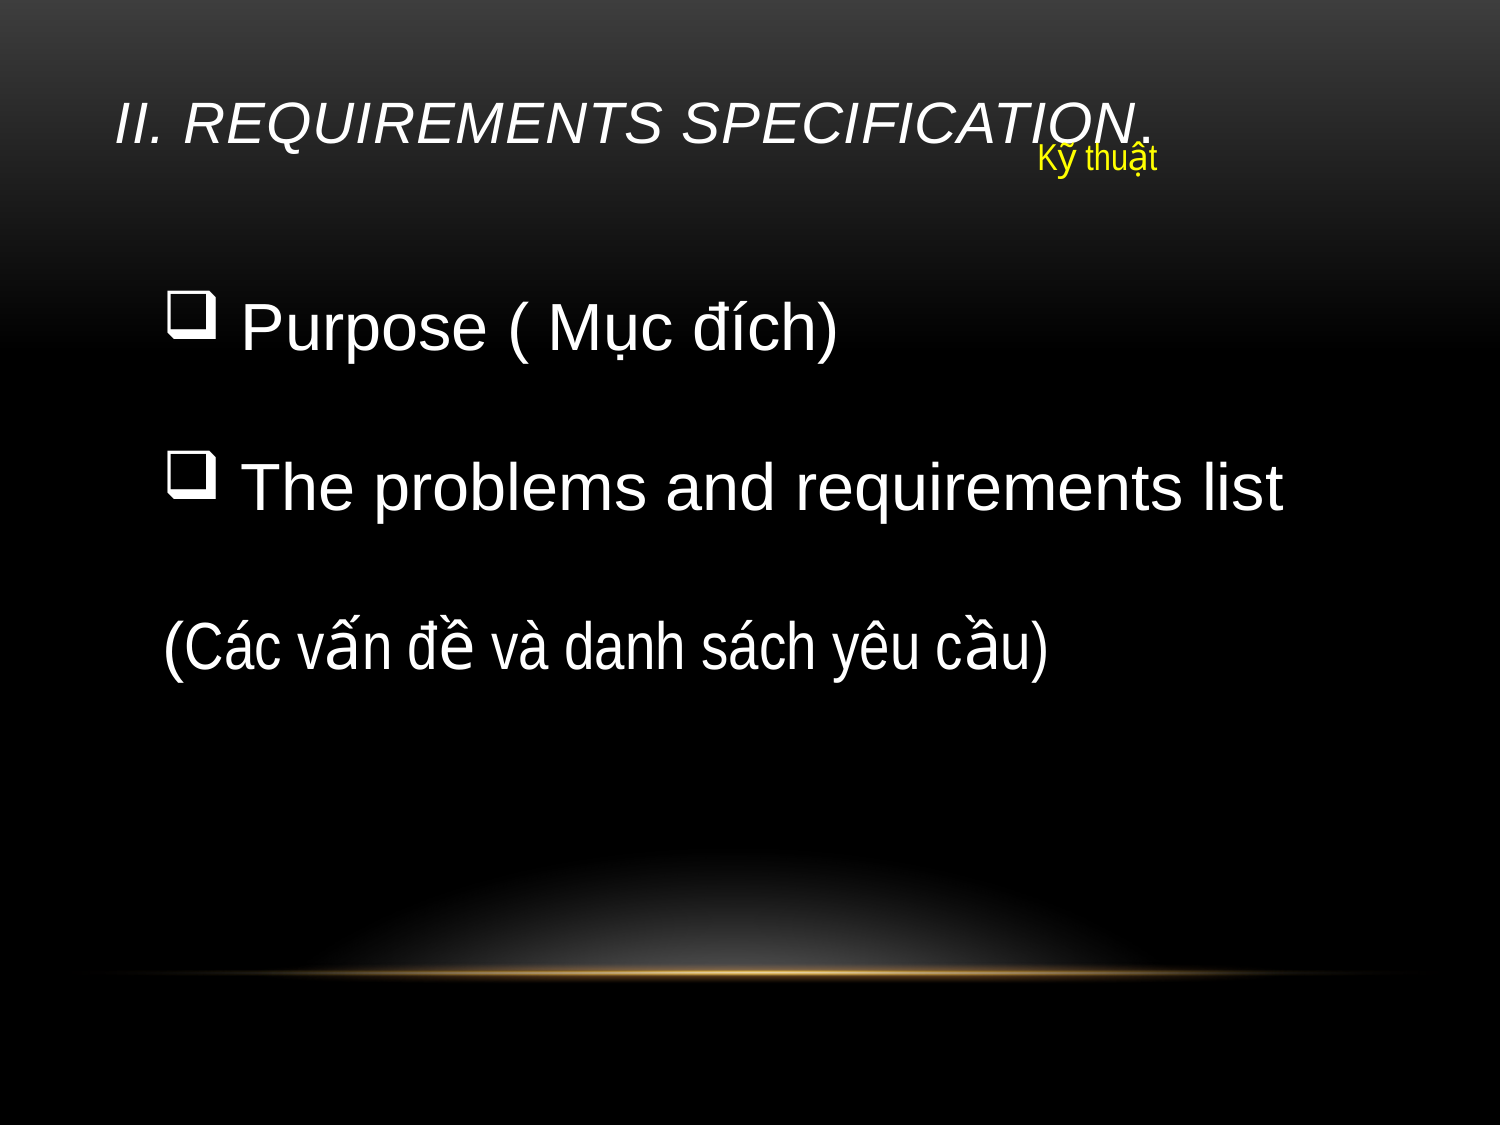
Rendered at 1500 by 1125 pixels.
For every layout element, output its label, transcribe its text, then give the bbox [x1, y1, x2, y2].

title ii. Requirements specification. [99, 45, 1400, 233]
text_box Kỹ thuật [1022, 125, 1173, 186]
text_box Purpose ( Mục đích) The problems and requirements list (Các vấn đề và danh sách yêu cầu) [147, 196, 1388, 691]
picture [0, 0, 1500, 1125]
